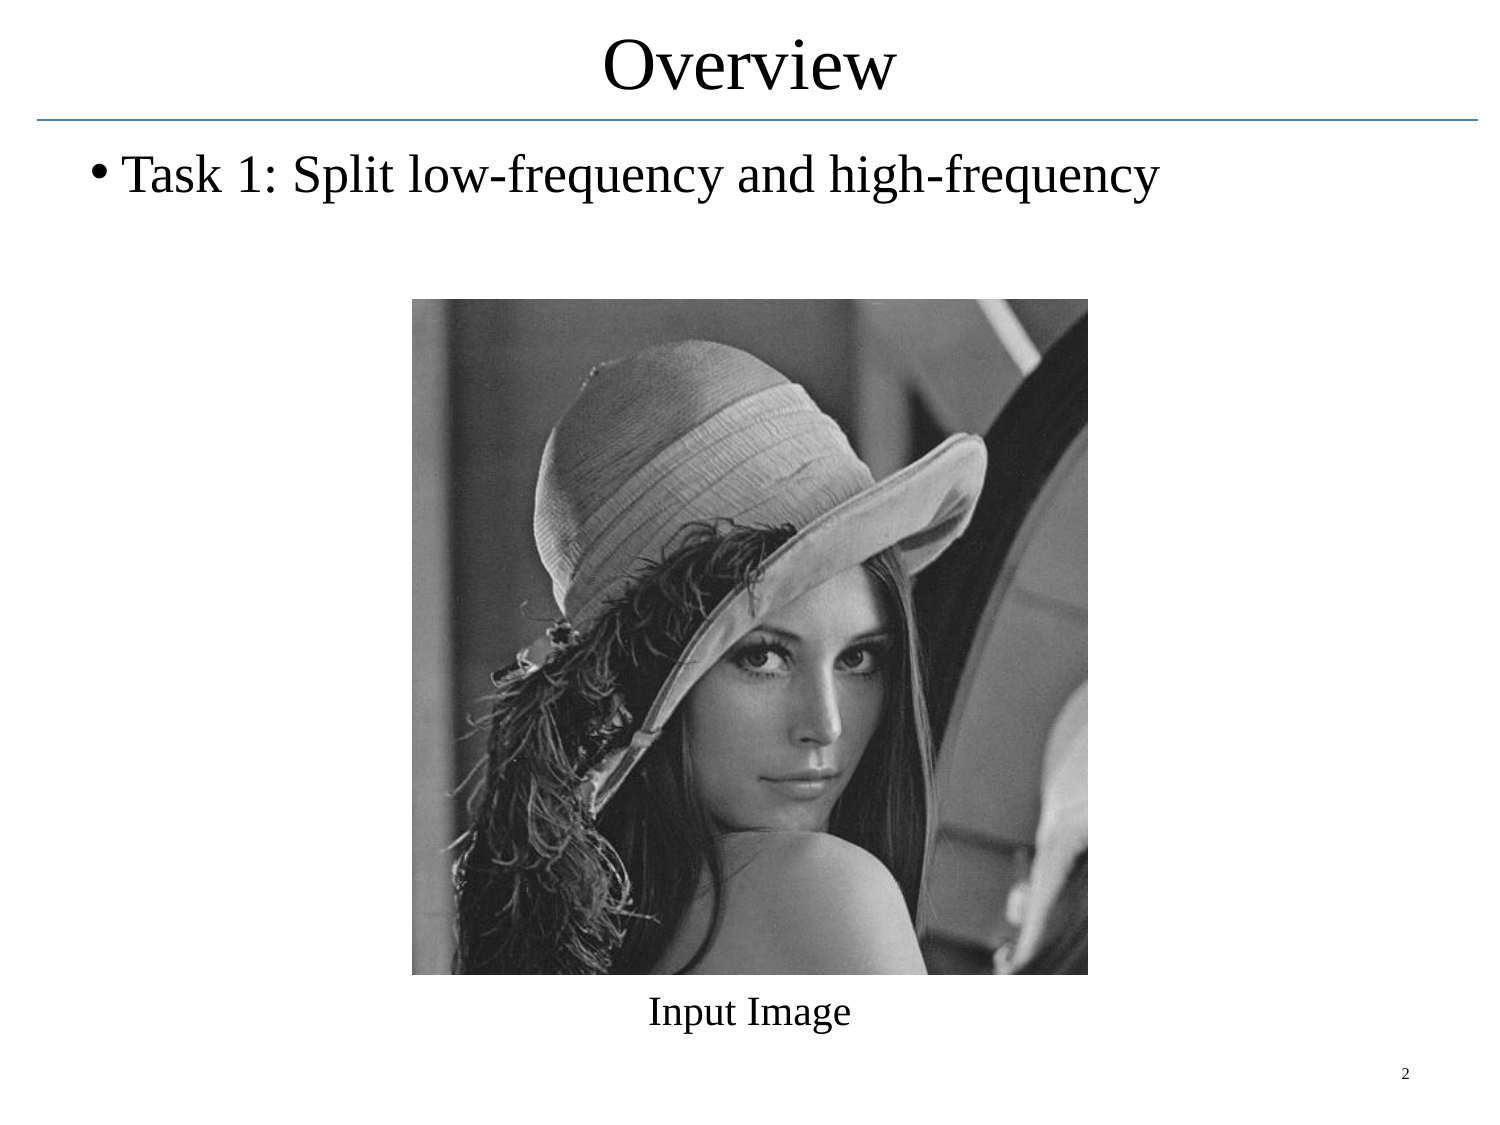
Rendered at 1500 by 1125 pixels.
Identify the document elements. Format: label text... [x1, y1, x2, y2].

picture [412, 299, 1088, 976]
list Task 1: Split low-frequency and high-frequency [75, 130, 1425, 1043]
text_box Input Image [525, 984, 975, 1042]
title Overview [75, 9, 1425, 110]
slide_number 2 [1074, 1042, 1425, 1103]
